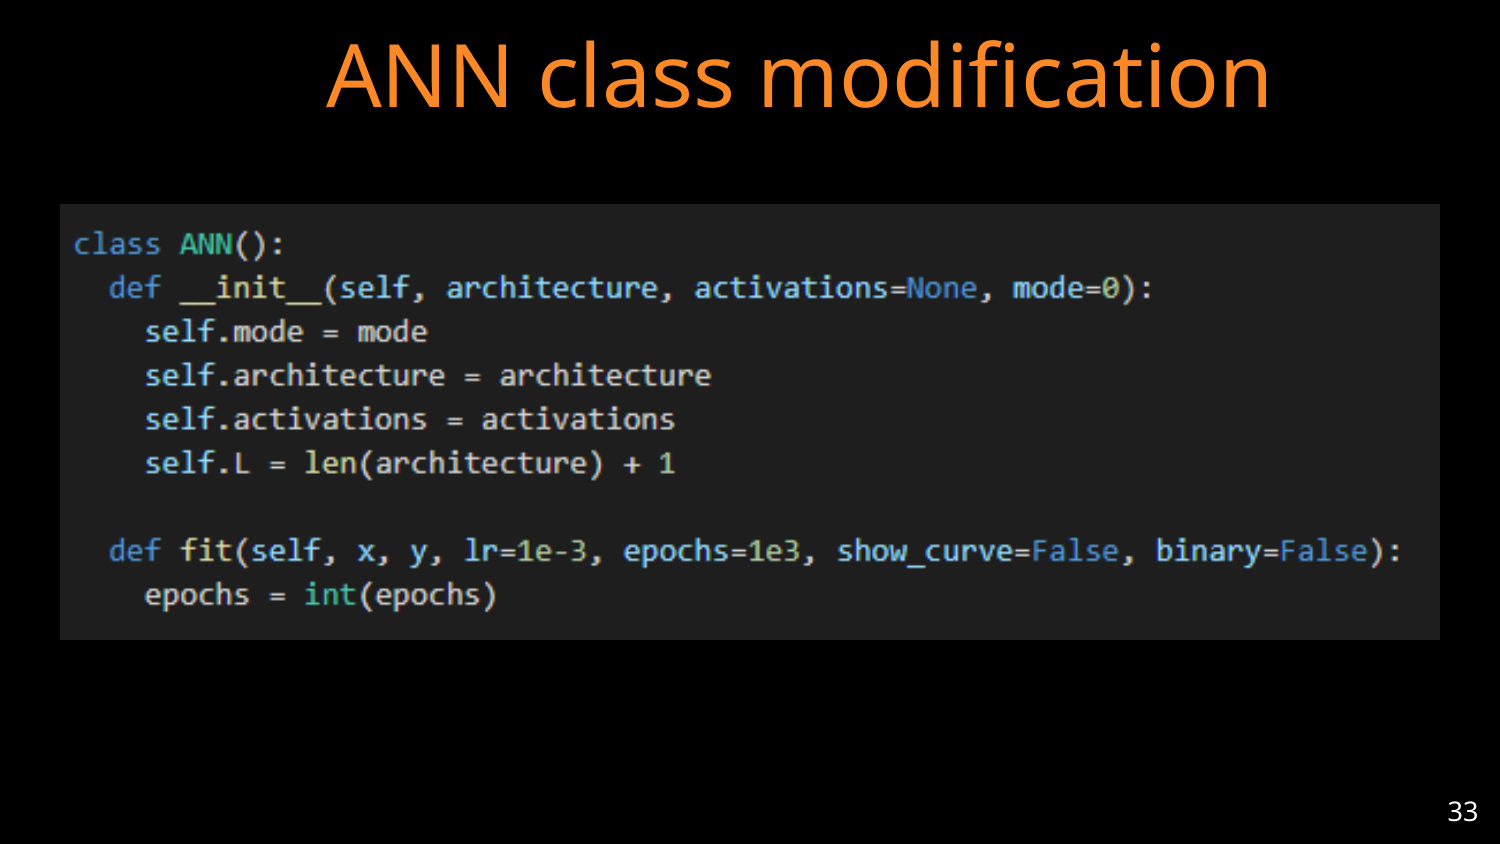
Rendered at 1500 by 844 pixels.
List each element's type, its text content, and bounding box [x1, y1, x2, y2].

title ANN class modification [308, 14, 1292, 140]
slide_number ‹#› [1403, 779, 1494, 844]
picture [60, 204, 1440, 640]
